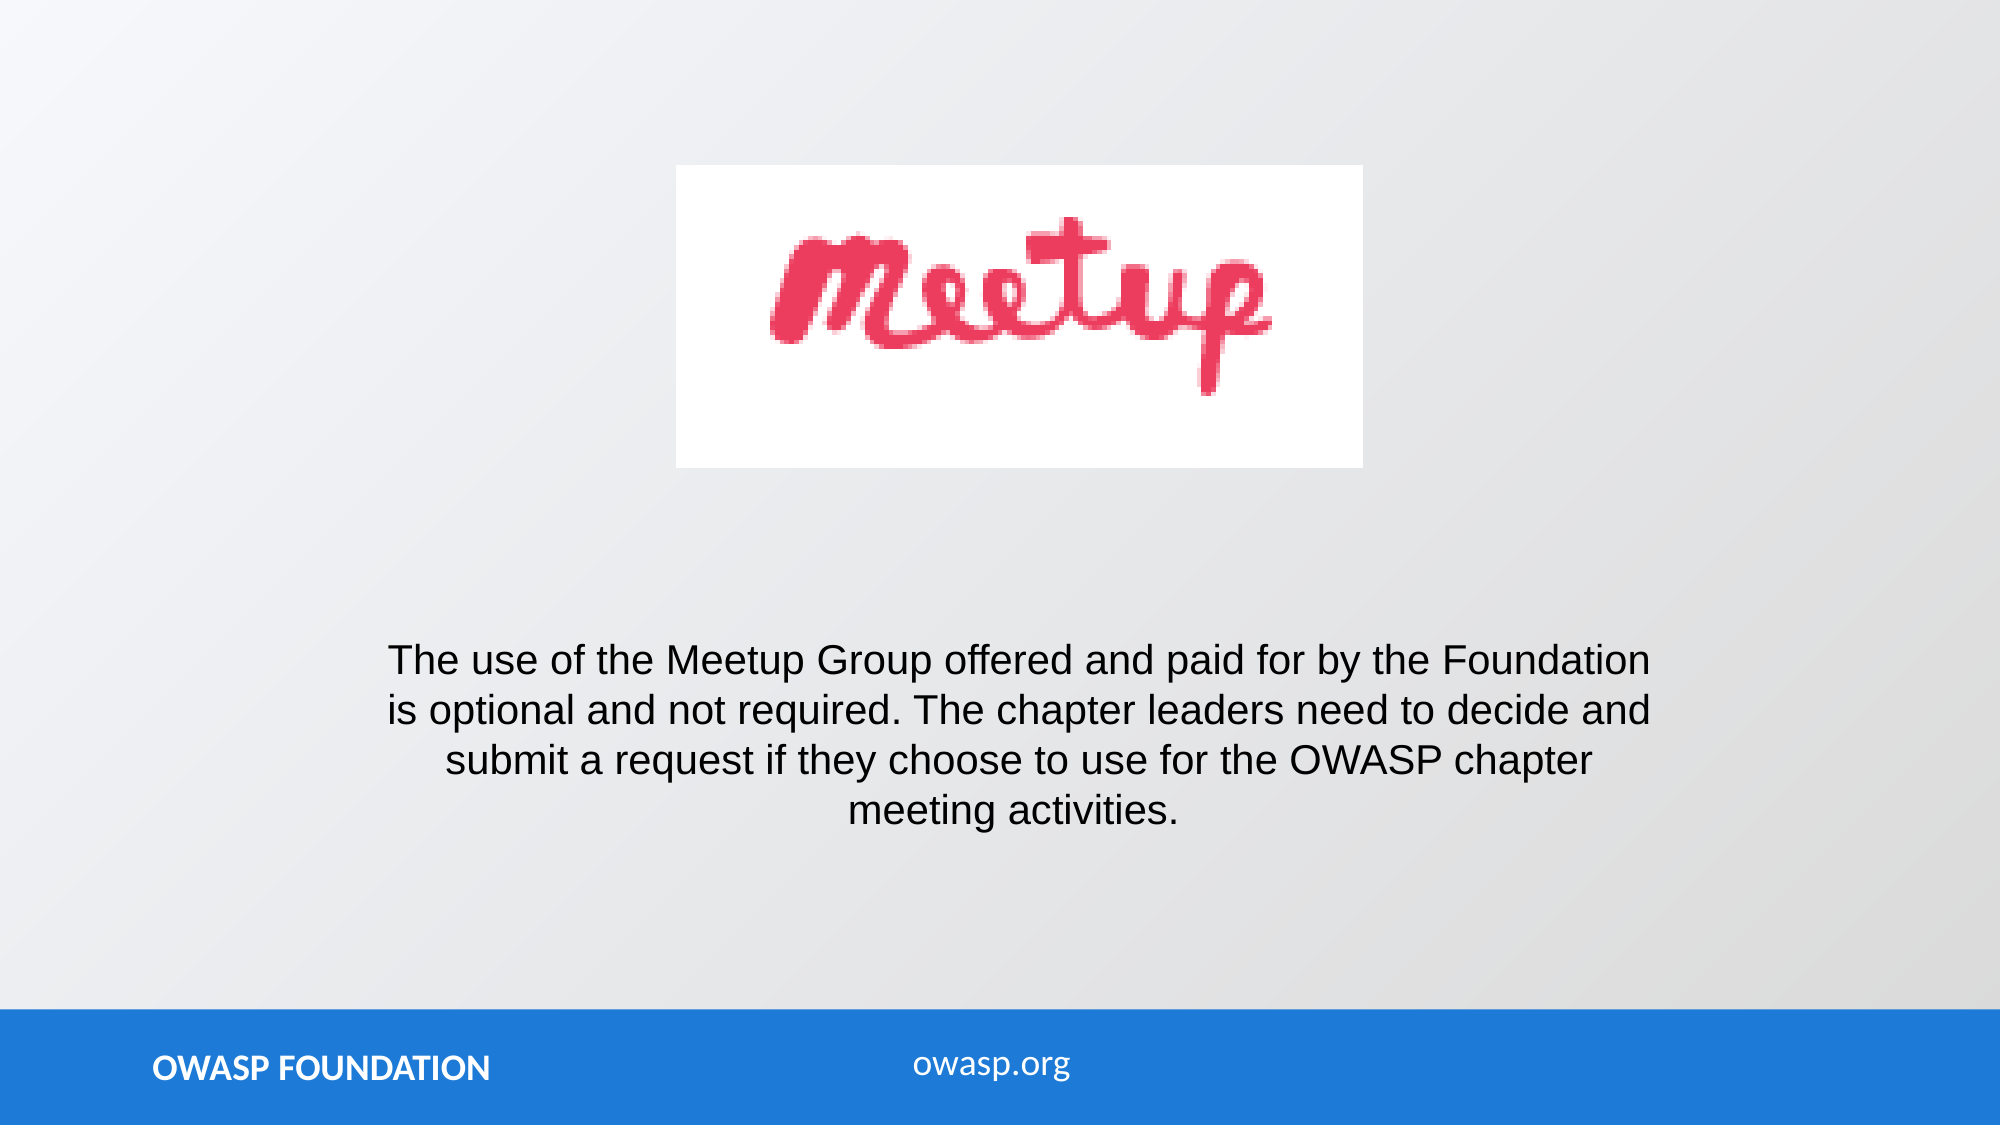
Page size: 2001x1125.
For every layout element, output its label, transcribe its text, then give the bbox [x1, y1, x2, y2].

picture [676, 165, 1363, 468]
text_box The use of the Meetup Group offered and paid for by the Foundation is optional and not required. The chapter leaders need to decide and submit a request if they choose to use for the OWASP chapter meeting activities. [363, 625, 1676, 840]
